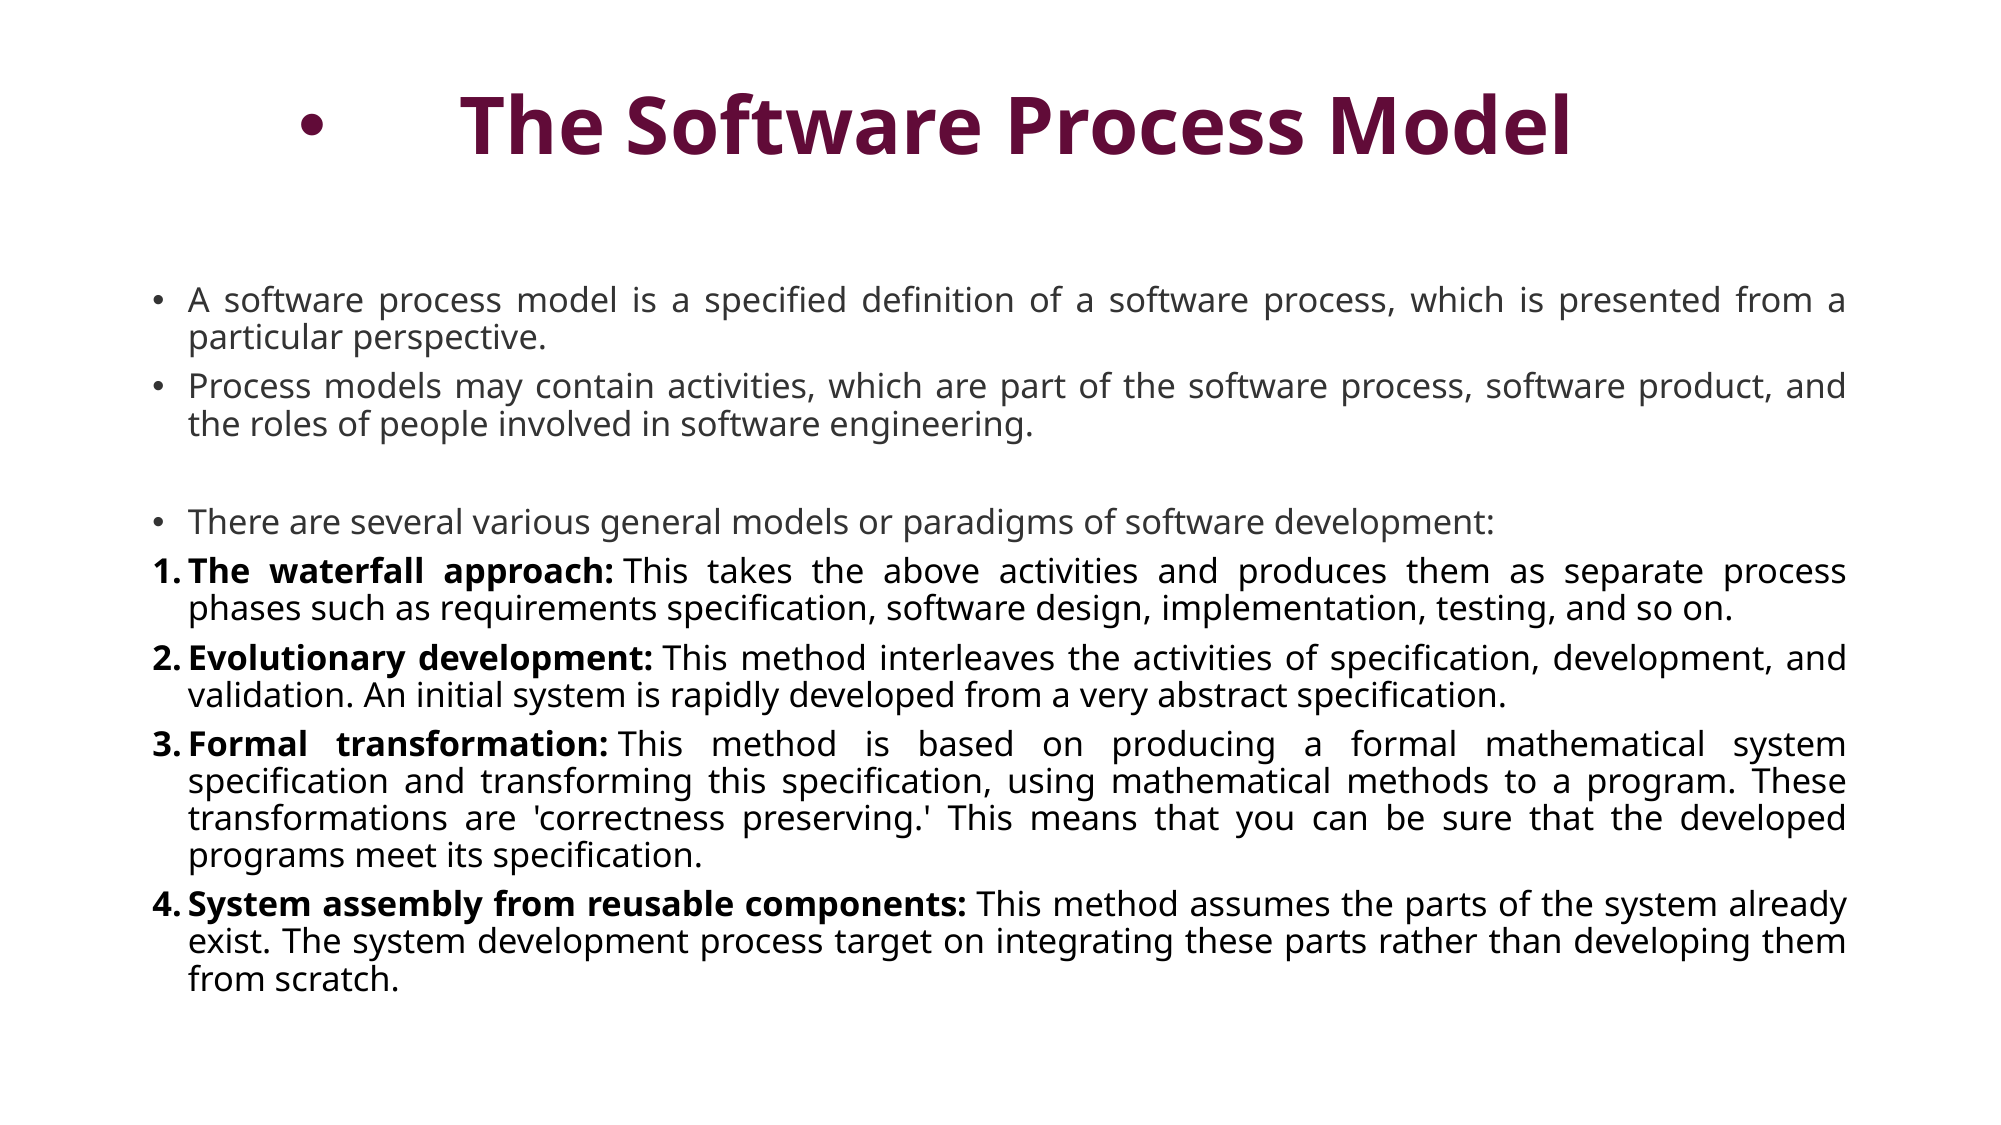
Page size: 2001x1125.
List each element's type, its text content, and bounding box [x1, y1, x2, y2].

list The Software Process Model A software process model is a specified definition of a software process, which is presented from a particular perspective. Process models may contain activities, which are part of the software process, software product, and the roles of people involved in software engineering. There are several various general models or paradigms of software development: The waterfall approach: This takes the above activities and produces them as separate process phases such as requirements specification, software design, implementation, testing, and so on. Evolutionary development: This method interleaves the activities of specification, development, and validation. An initial system is rapidly developed from a very abstract specification. Formal transformation: This method is based on producing a formal mathematical system specification and transforming this specification, using mathematical methods to a program. These transformations are 'correctness preserving.' This means that you can be sure that the developed programs meet its specification. System assembly from reusable components: This method assumes the parts of the system already exist. The system development process target on integrating these parts rather than developing them from scratch. [137, 78, 1863, 1014]
